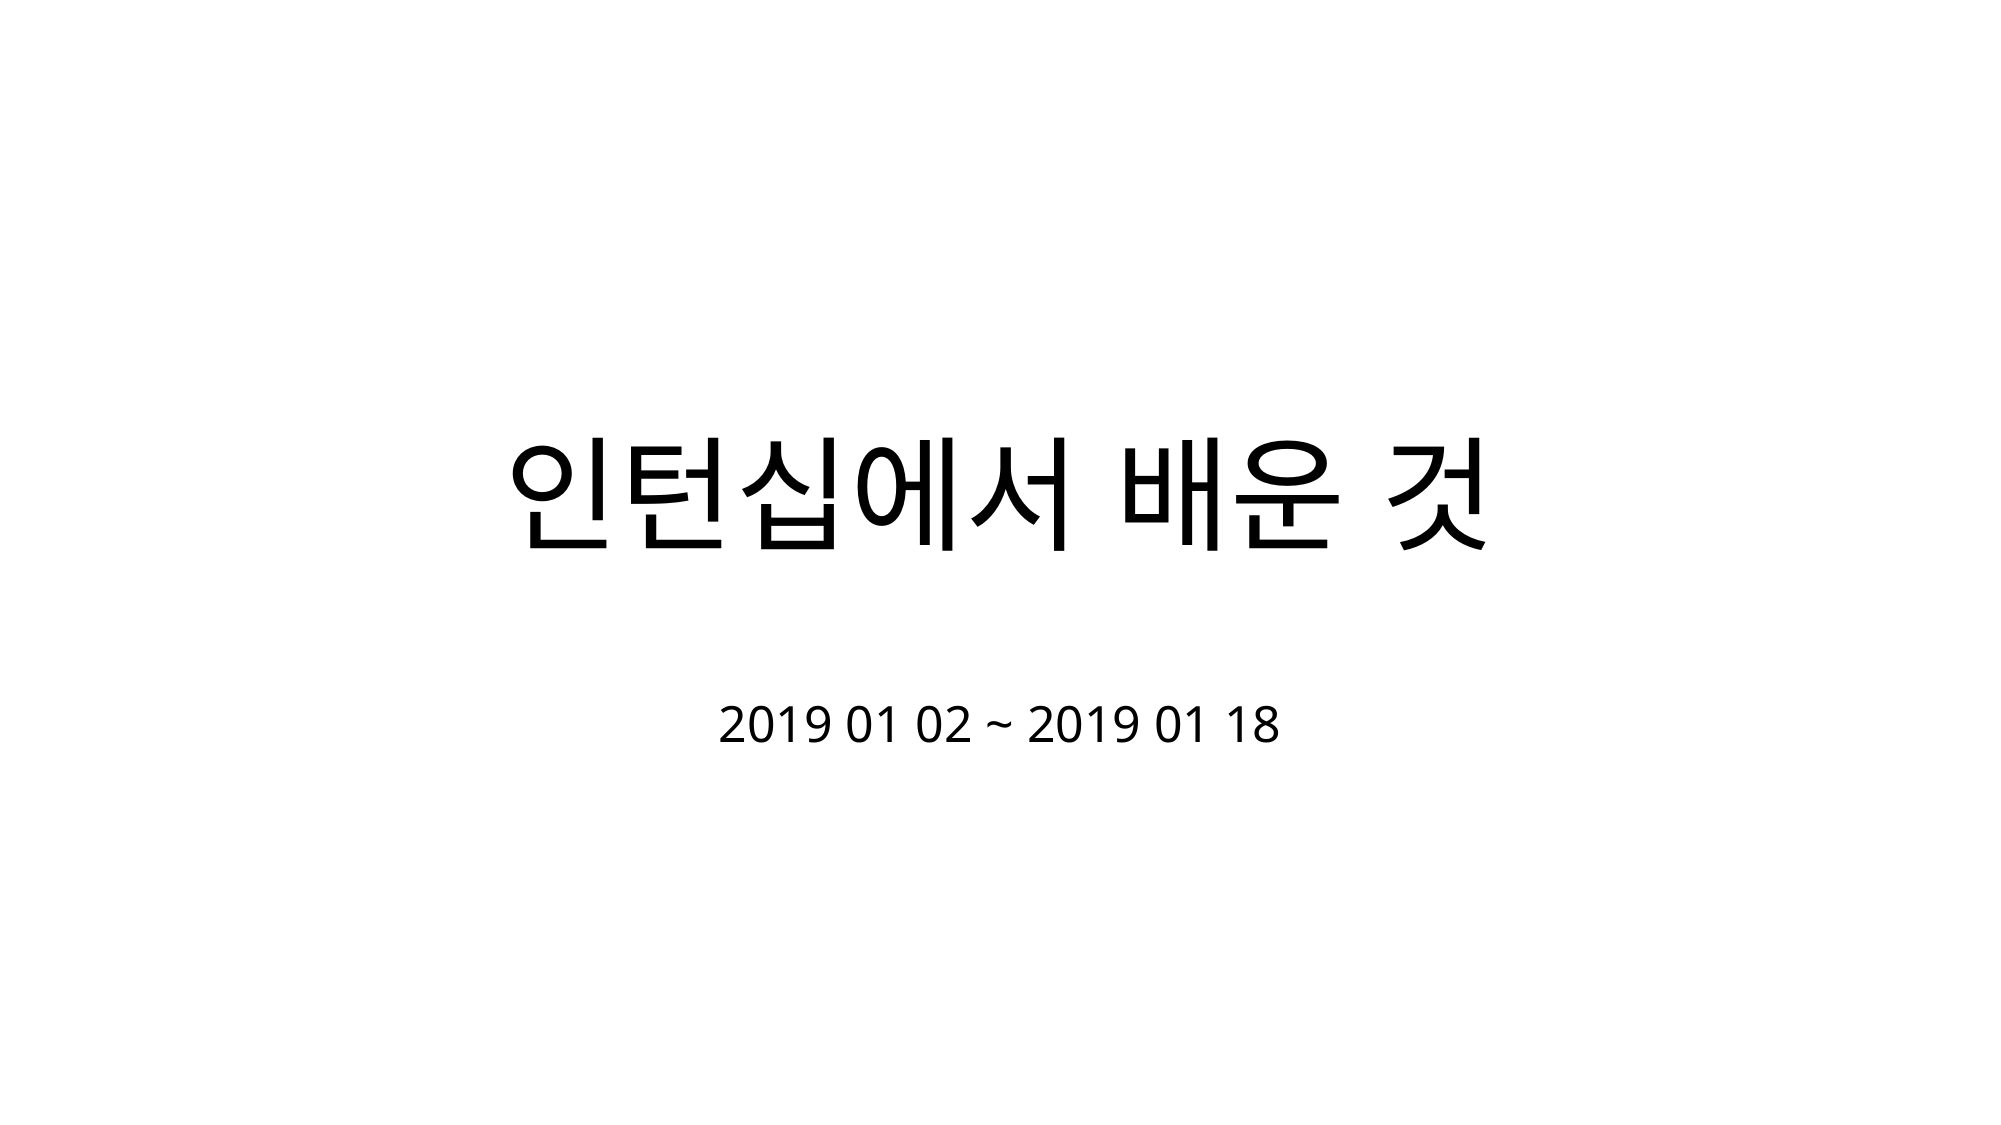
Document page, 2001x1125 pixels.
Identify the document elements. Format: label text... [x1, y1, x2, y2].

title 인턴십에서 배운 것 [249, 184, 1750, 576]
subtitle 2019 01 02 ~ 2019 01 18 [249, 590, 1750, 863]
